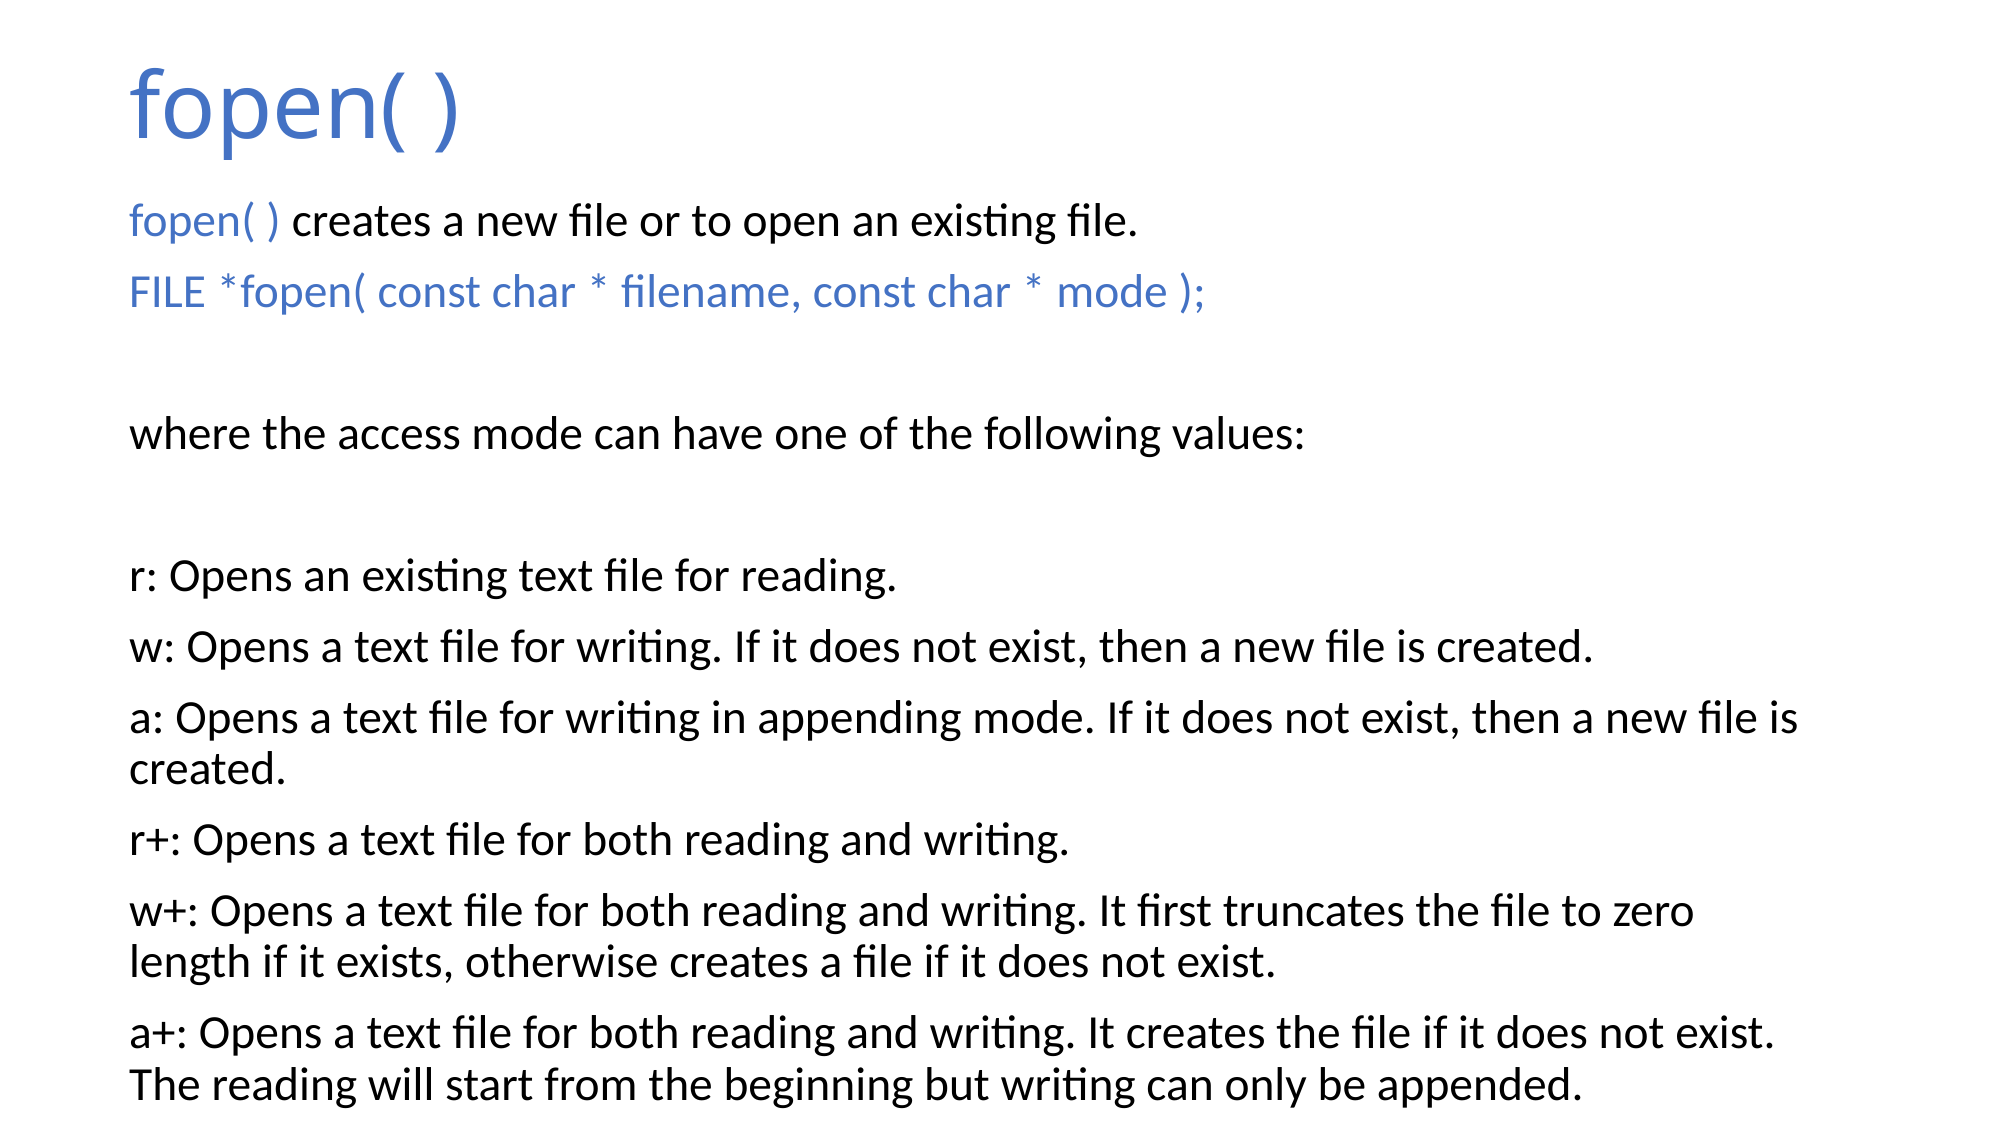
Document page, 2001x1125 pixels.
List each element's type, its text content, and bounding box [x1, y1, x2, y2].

slide_number [137, 1042, 588, 1103]
list fopen( ) creates a new file or to open an existing file. FILE *fopen( const char * filename, const char * mode ); where the access mode can have one of the following values: r: Opens an existing text file for reading. w: Opens a text file for writing. If it does not exist, then a new file is created. a: Opens a text file for writing in appending mode. If it does not exist, then a new file is created. r+: Opens a text file for both reading and writing. w+: Opens a text file for both reading and writing. It first truncates the file to zero length if it exists, otherwise creates a file if it does not exist. a+: Opens a text file for both reading and writing. It creates the file if it does not exist. The reading will start from the beginning but writing can only be appended. [114, 188, 1840, 1123]
title fopen( ) [114, 0, 1840, 188]
